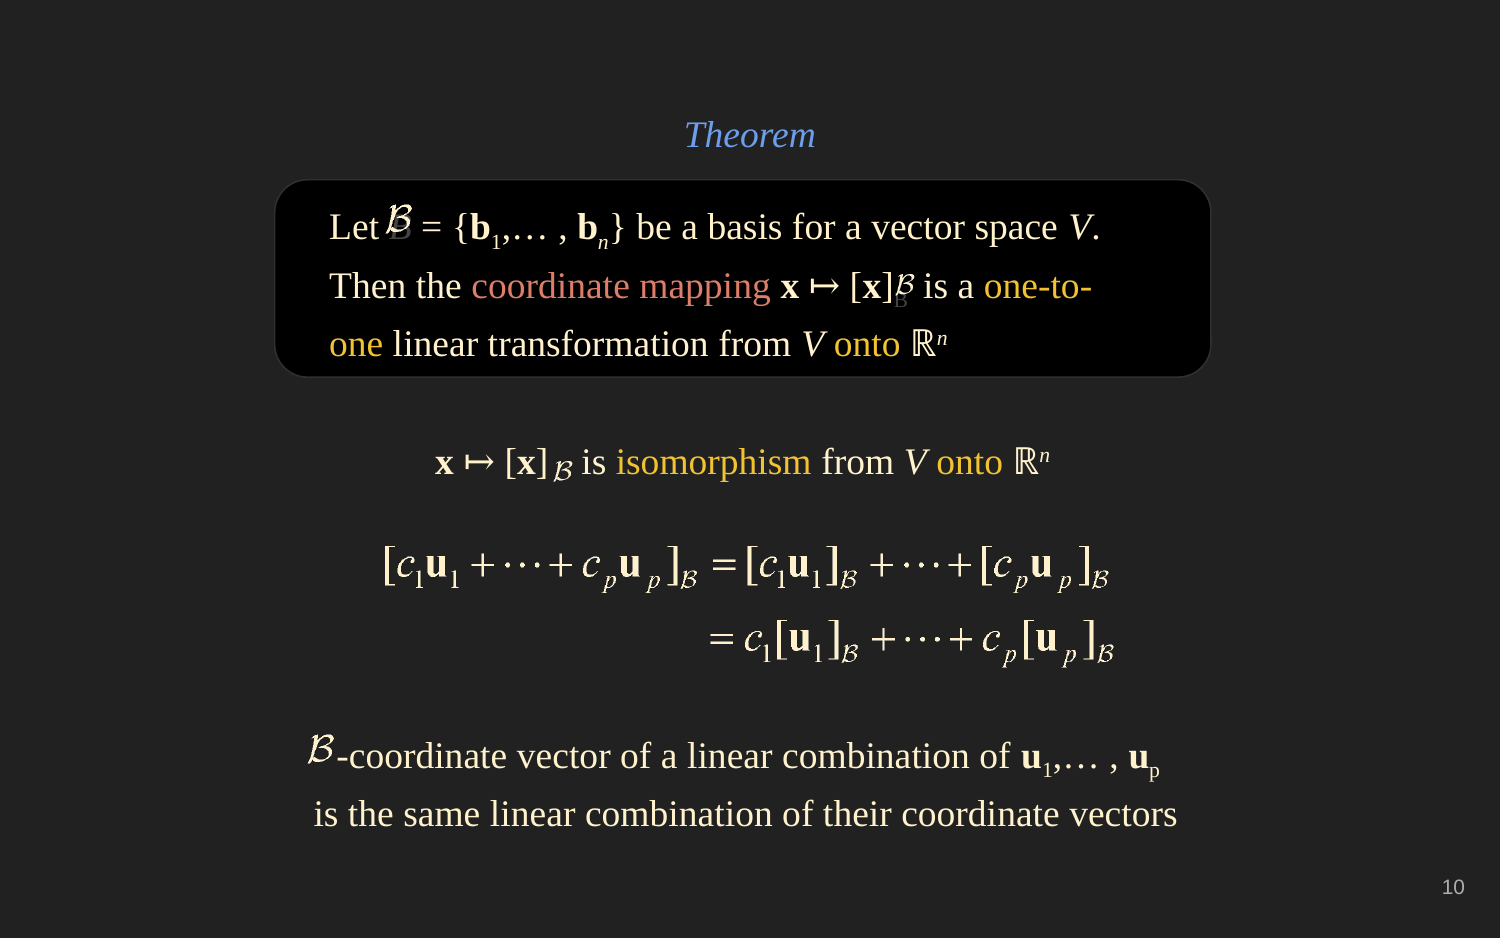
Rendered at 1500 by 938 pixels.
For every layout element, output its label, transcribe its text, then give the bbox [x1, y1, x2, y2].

text_box Theorem [206, 89, 1294, 176]
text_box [298, 708, 1202, 855]
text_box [322, 413, 1164, 515]
slide_number ‹#› [1389, 849, 1480, 922]
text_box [274, 179, 1212, 378]
picture [379, 536, 1120, 673]
